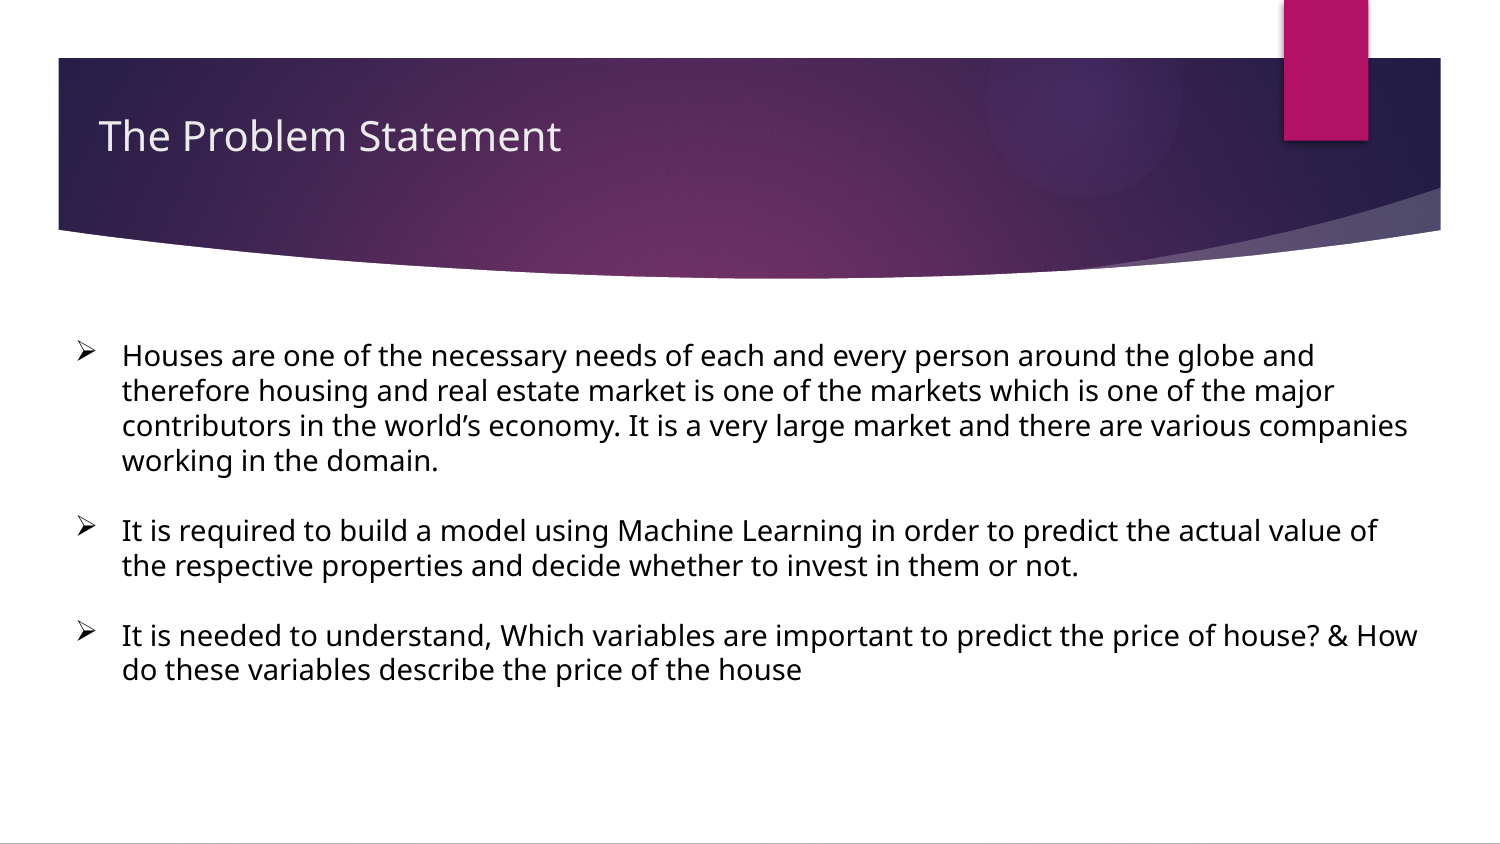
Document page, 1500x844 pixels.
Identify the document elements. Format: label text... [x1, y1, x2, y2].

title The Problem Statement [83, 94, 1400, 182]
text_box Houses are one of the necessary needs of each and every person around the globe and therefore housing and real estate market is one of the markets which is one of the major contributors in the world’s economy. It is a very large market and there are various companies working in the domain. It is required to build a model using Machine Learning in order to predict the actual value of the respective properties and decide whether to invest in them or not. It is needed to understand, Which variables are important to predict the price of house? & How do these variables describe the price of the house [60, 322, 1440, 710]
